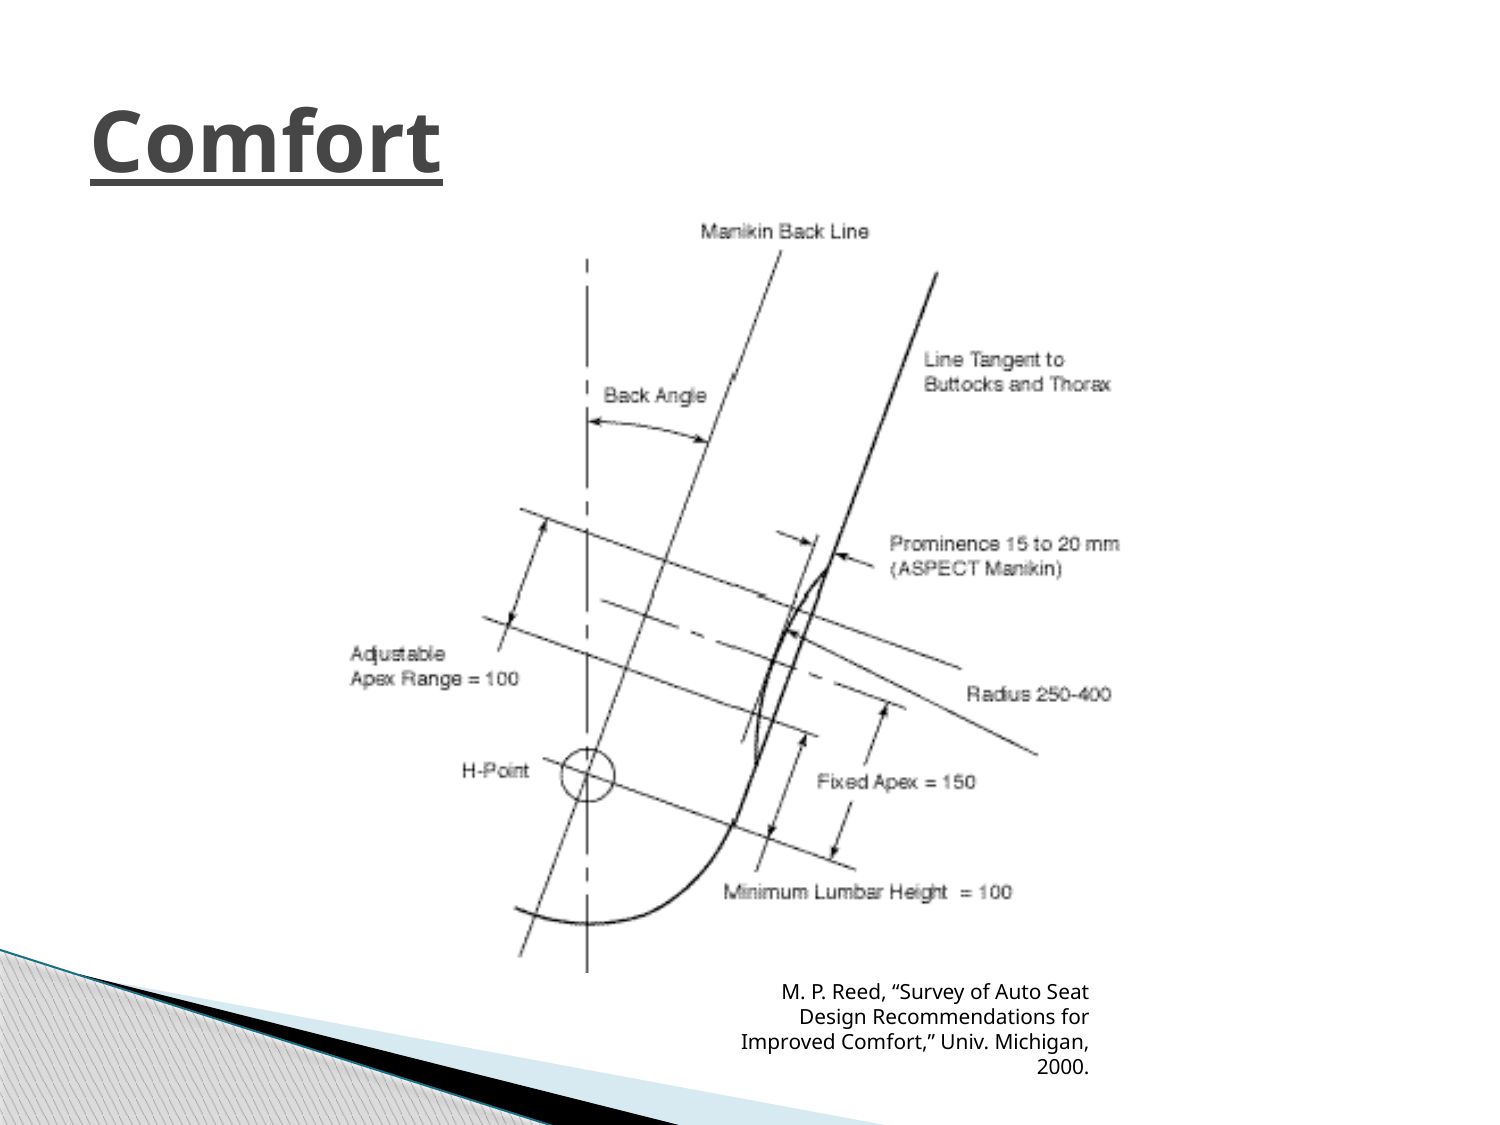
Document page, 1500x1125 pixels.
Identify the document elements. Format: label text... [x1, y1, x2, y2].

title Comfort [75, 45, 1425, 233]
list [348, 219, 1121, 974]
footer M. P. Reed, “Survey of Auto Seat Design Recommendations for Improved Comfort,” Univ. Michigan, 2000. [718, 1051, 1105, 1112]
